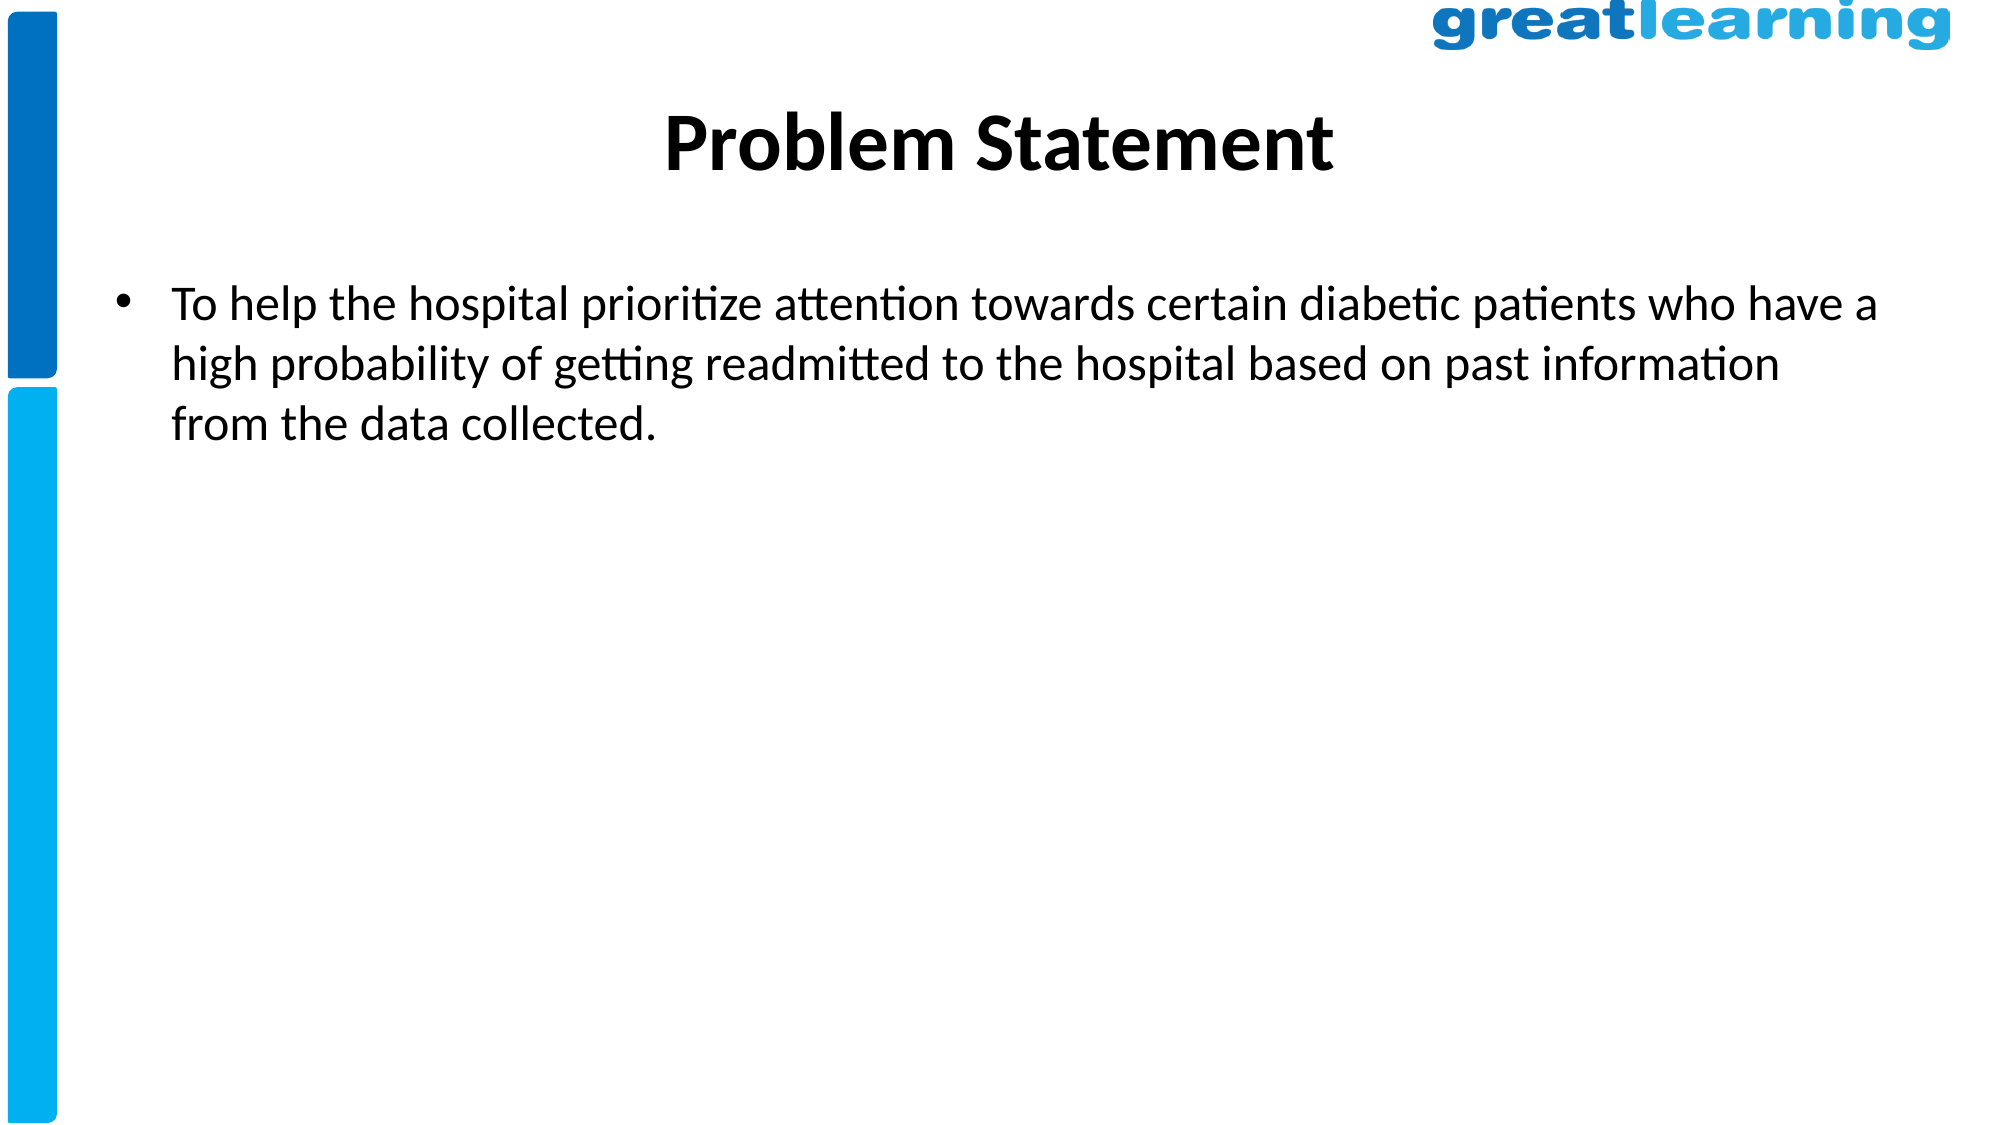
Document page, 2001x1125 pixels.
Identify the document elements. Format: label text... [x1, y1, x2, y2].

list To help the hospital prioritize attention towards certain diabetic patients who have a high probability of getting readmitted to the hospital based on past information from the data collected. [99, 262, 1900, 1005]
title Problem Statement [99, 42, 1900, 231]
picture [1433, 0, 1950, 50]
